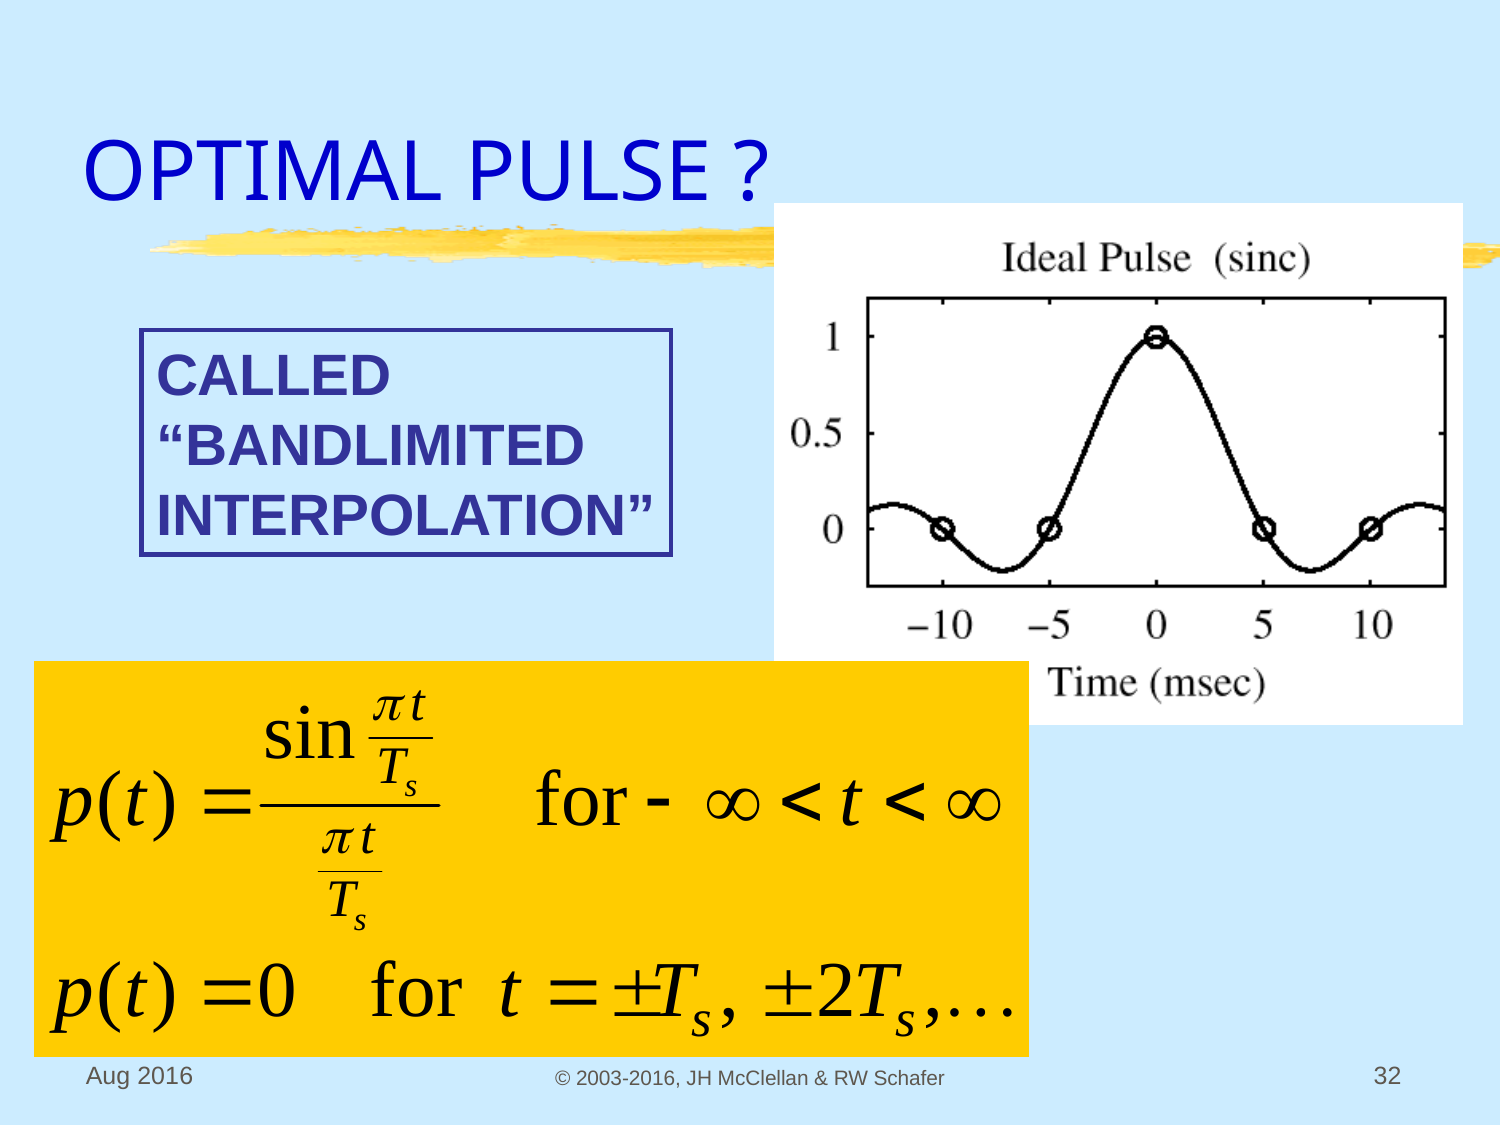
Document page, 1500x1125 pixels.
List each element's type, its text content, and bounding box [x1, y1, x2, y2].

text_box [33, 660, 1030, 1057]
picture [150, 202, 1500, 726]
slide_number 32 [1103, 1021, 1417, 1098]
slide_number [70, 1066, 384, 1098]
title OPTIMAL PULSE ? [66, 37, 1342, 226]
text_box CALLED “BANDLIMITED INTERPOLATION” [141, 329, 671, 555]
footer © 2003-2016, JH McClellan & RW Schafer [512, 1066, 988, 1098]
